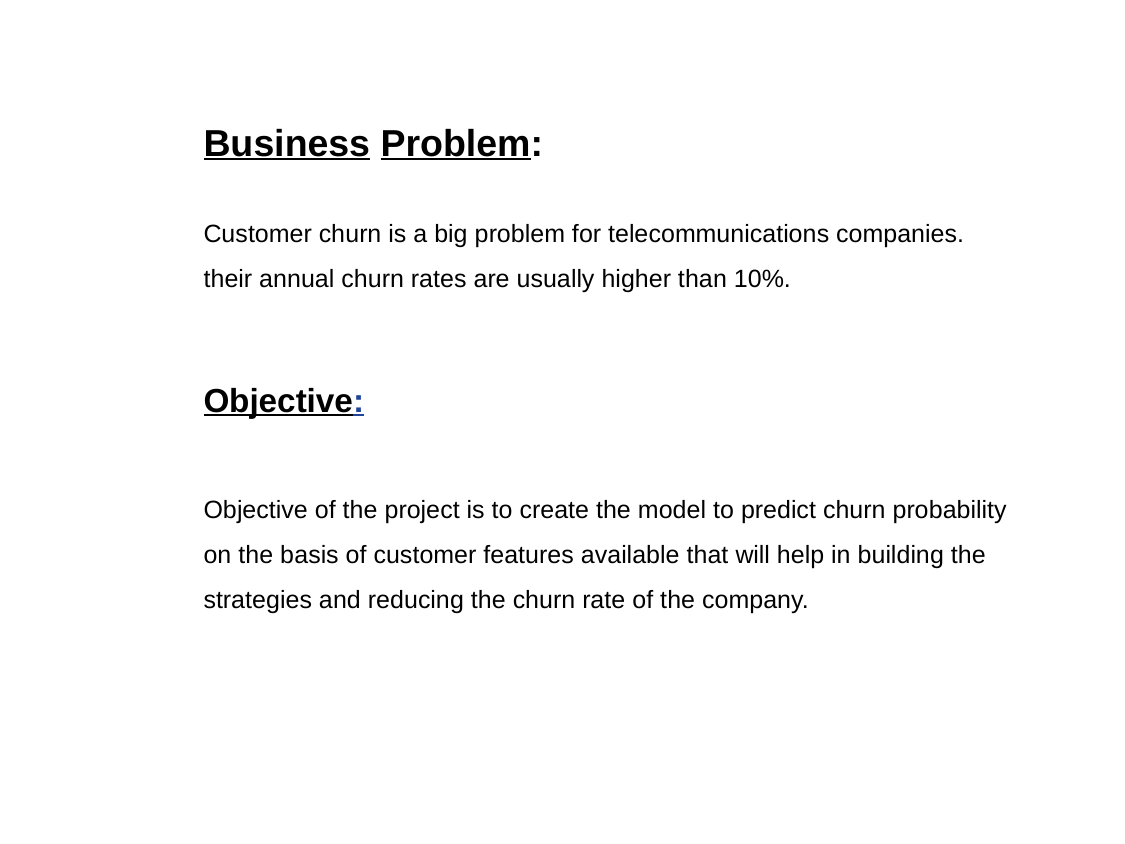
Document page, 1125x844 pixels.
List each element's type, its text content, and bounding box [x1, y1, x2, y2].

text_box Customer churn is a big problem for telecommunications companies. their annual churn rates are usually higher than 10%. [200, 201, 1024, 295]
text_box Business Problem: [200, 71, 862, 166]
text_box Objective of the project is to create the model to predict churn probability on the basis of customer features available that will help in building the strategies and reducing the churn rate of the company. [200, 477, 1024, 616]
text_box Objective: [200, 337, 571, 421]
